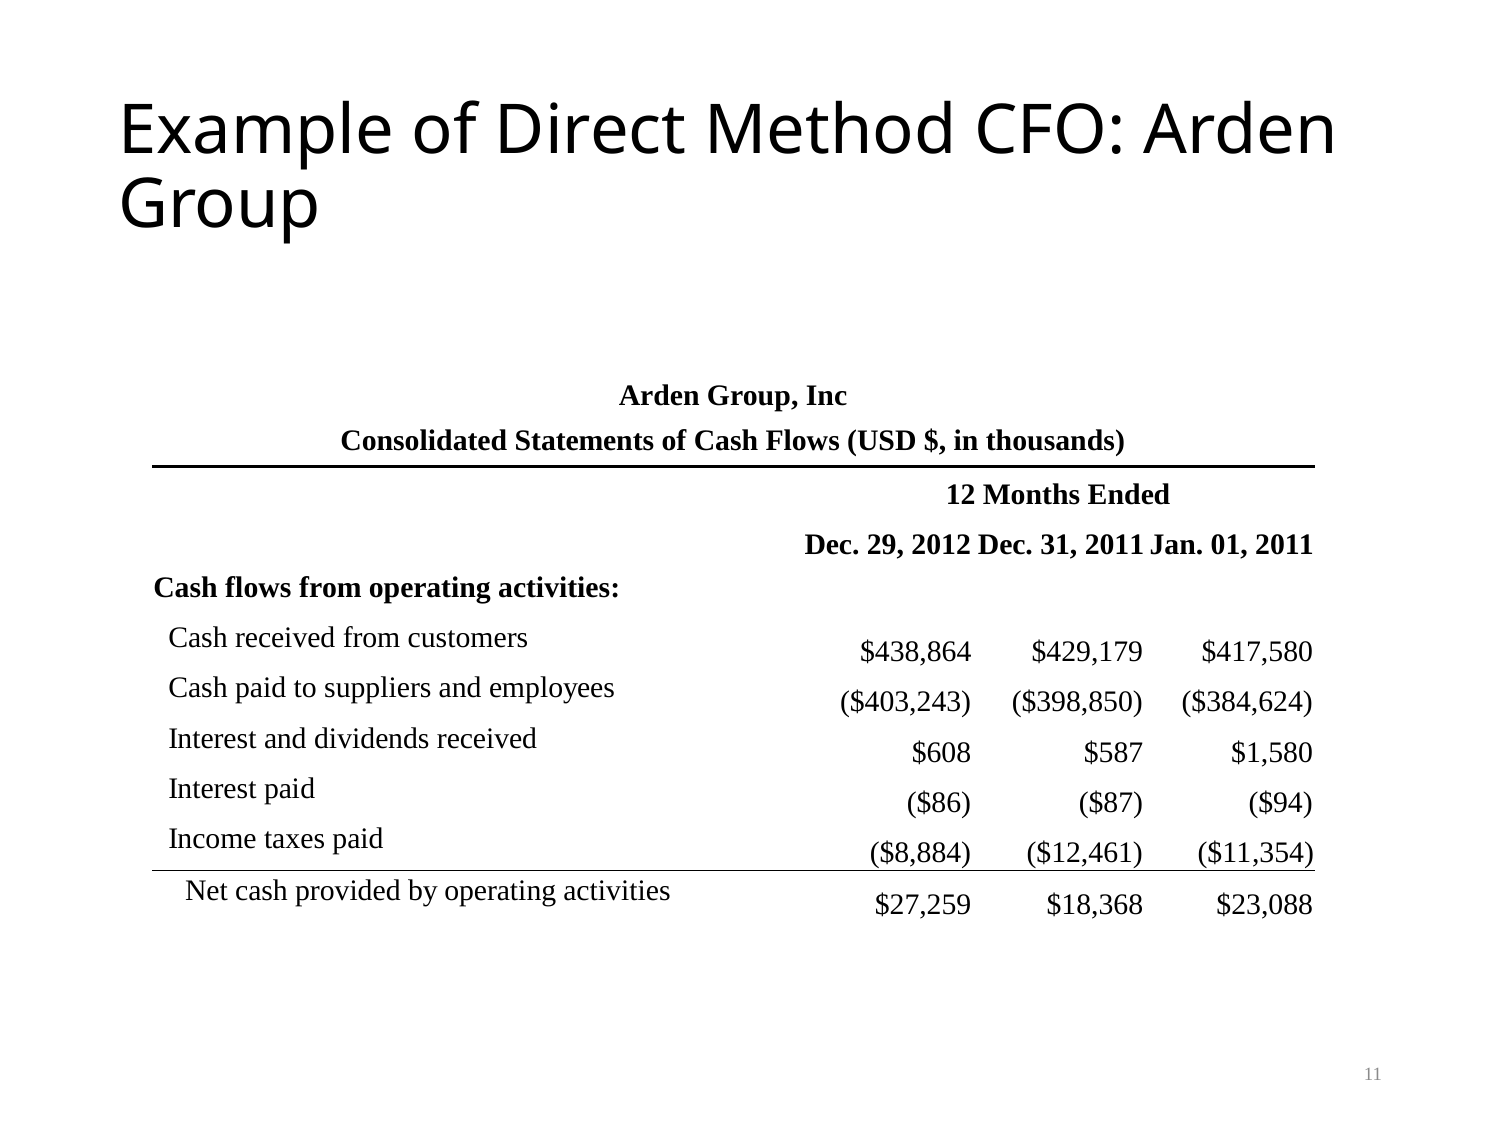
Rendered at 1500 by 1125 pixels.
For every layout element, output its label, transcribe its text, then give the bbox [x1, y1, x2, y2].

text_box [117, 362, 1318, 985]
title Example of Direct Method CFO: Arden Group [103, 59, 1397, 278]
slide_number 11 [1059, 1042, 1397, 1103]
